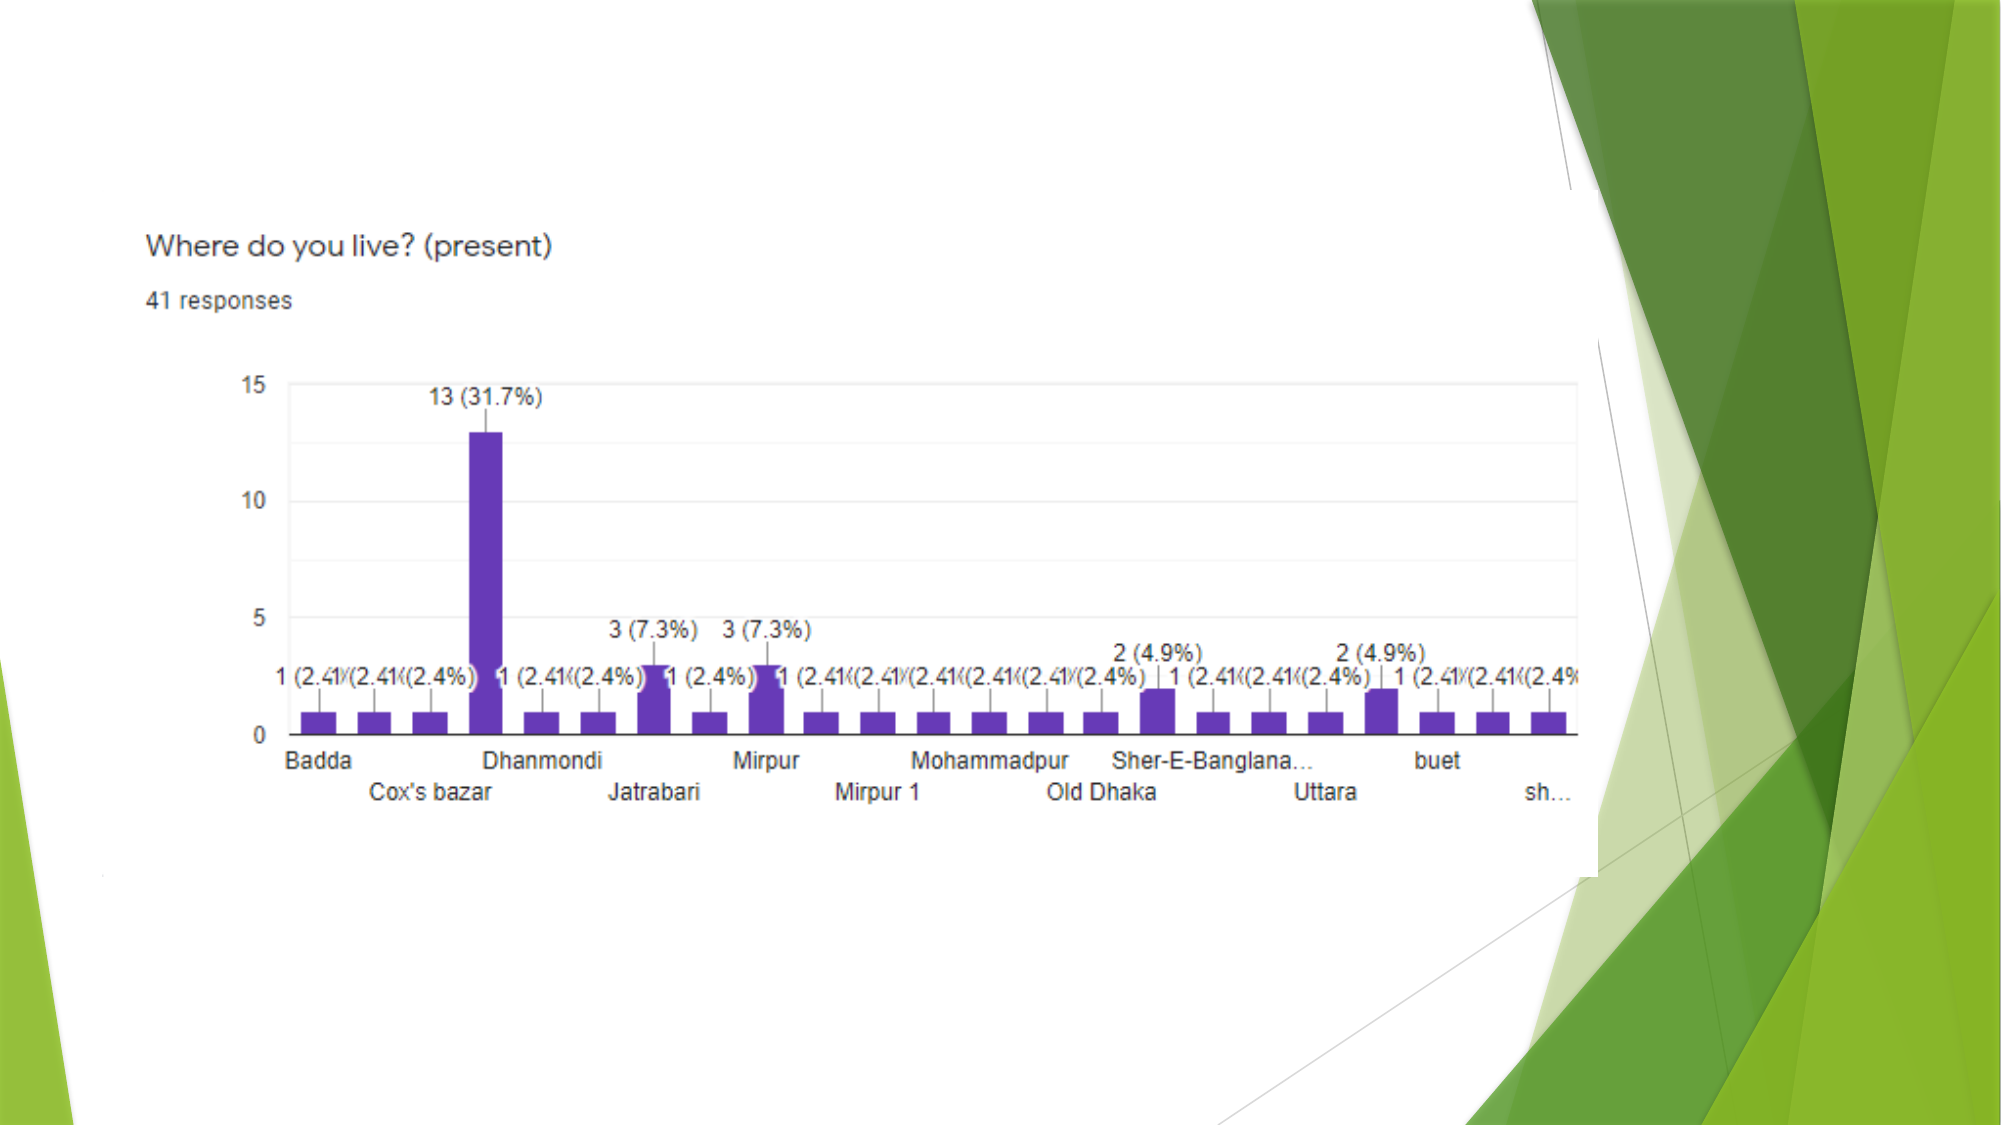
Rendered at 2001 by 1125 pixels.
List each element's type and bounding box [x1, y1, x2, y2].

picture [101, 189, 1599, 877]
